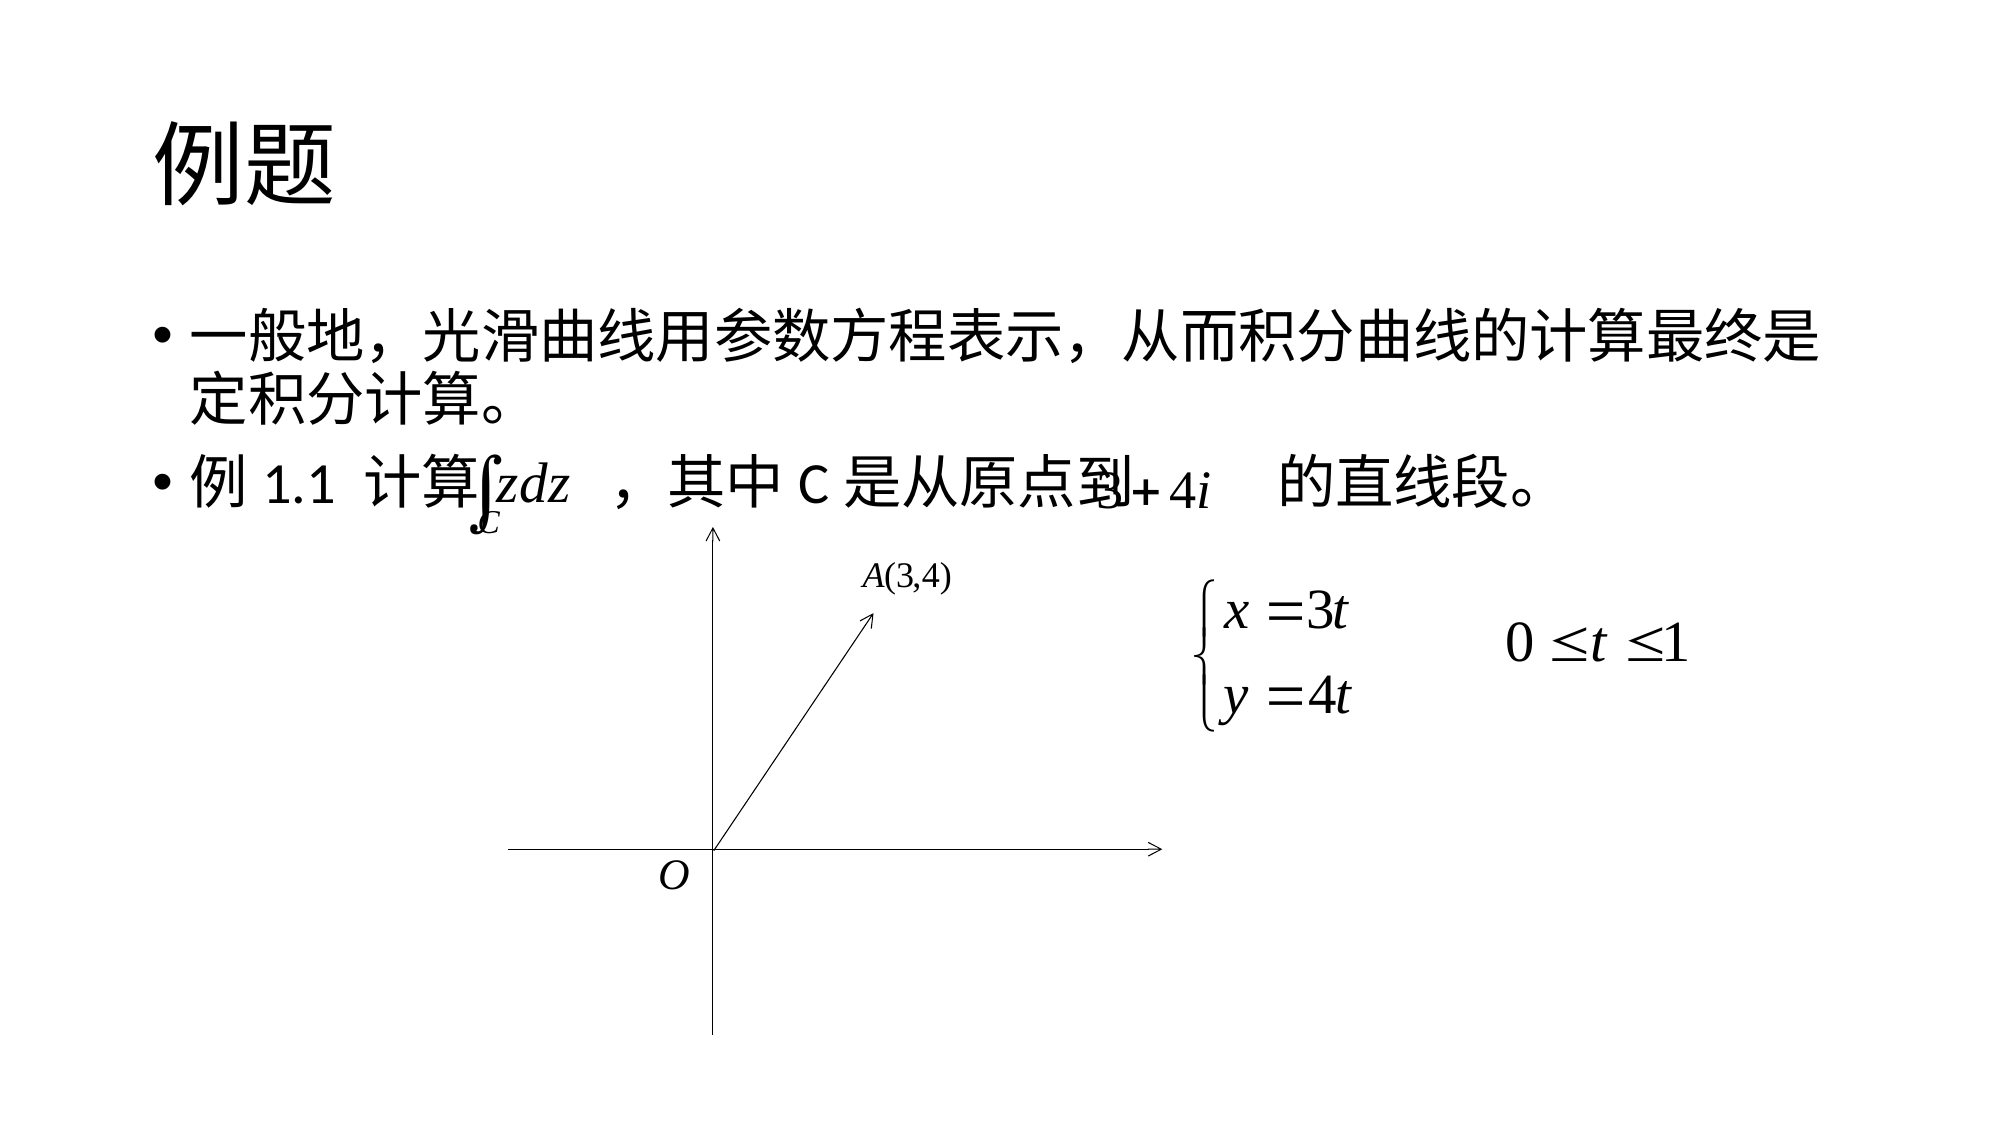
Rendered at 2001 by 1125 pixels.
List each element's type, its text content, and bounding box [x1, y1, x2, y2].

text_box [1089, 459, 1221, 523]
title 例题 [137, 59, 1863, 278]
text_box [854, 554, 957, 603]
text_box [451, 435, 581, 546]
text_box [1181, 571, 1367, 742]
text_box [1496, 607, 1698, 676]
list 一般地，光滑曲线用参数方程表示，从而积分曲线的计算最终是定积分计算。 例1.1 计算 ，其中C是从原点到 的直线段。 [137, 299, 1863, 1014]
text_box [713, 613, 874, 851]
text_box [652, 849, 697, 901]
